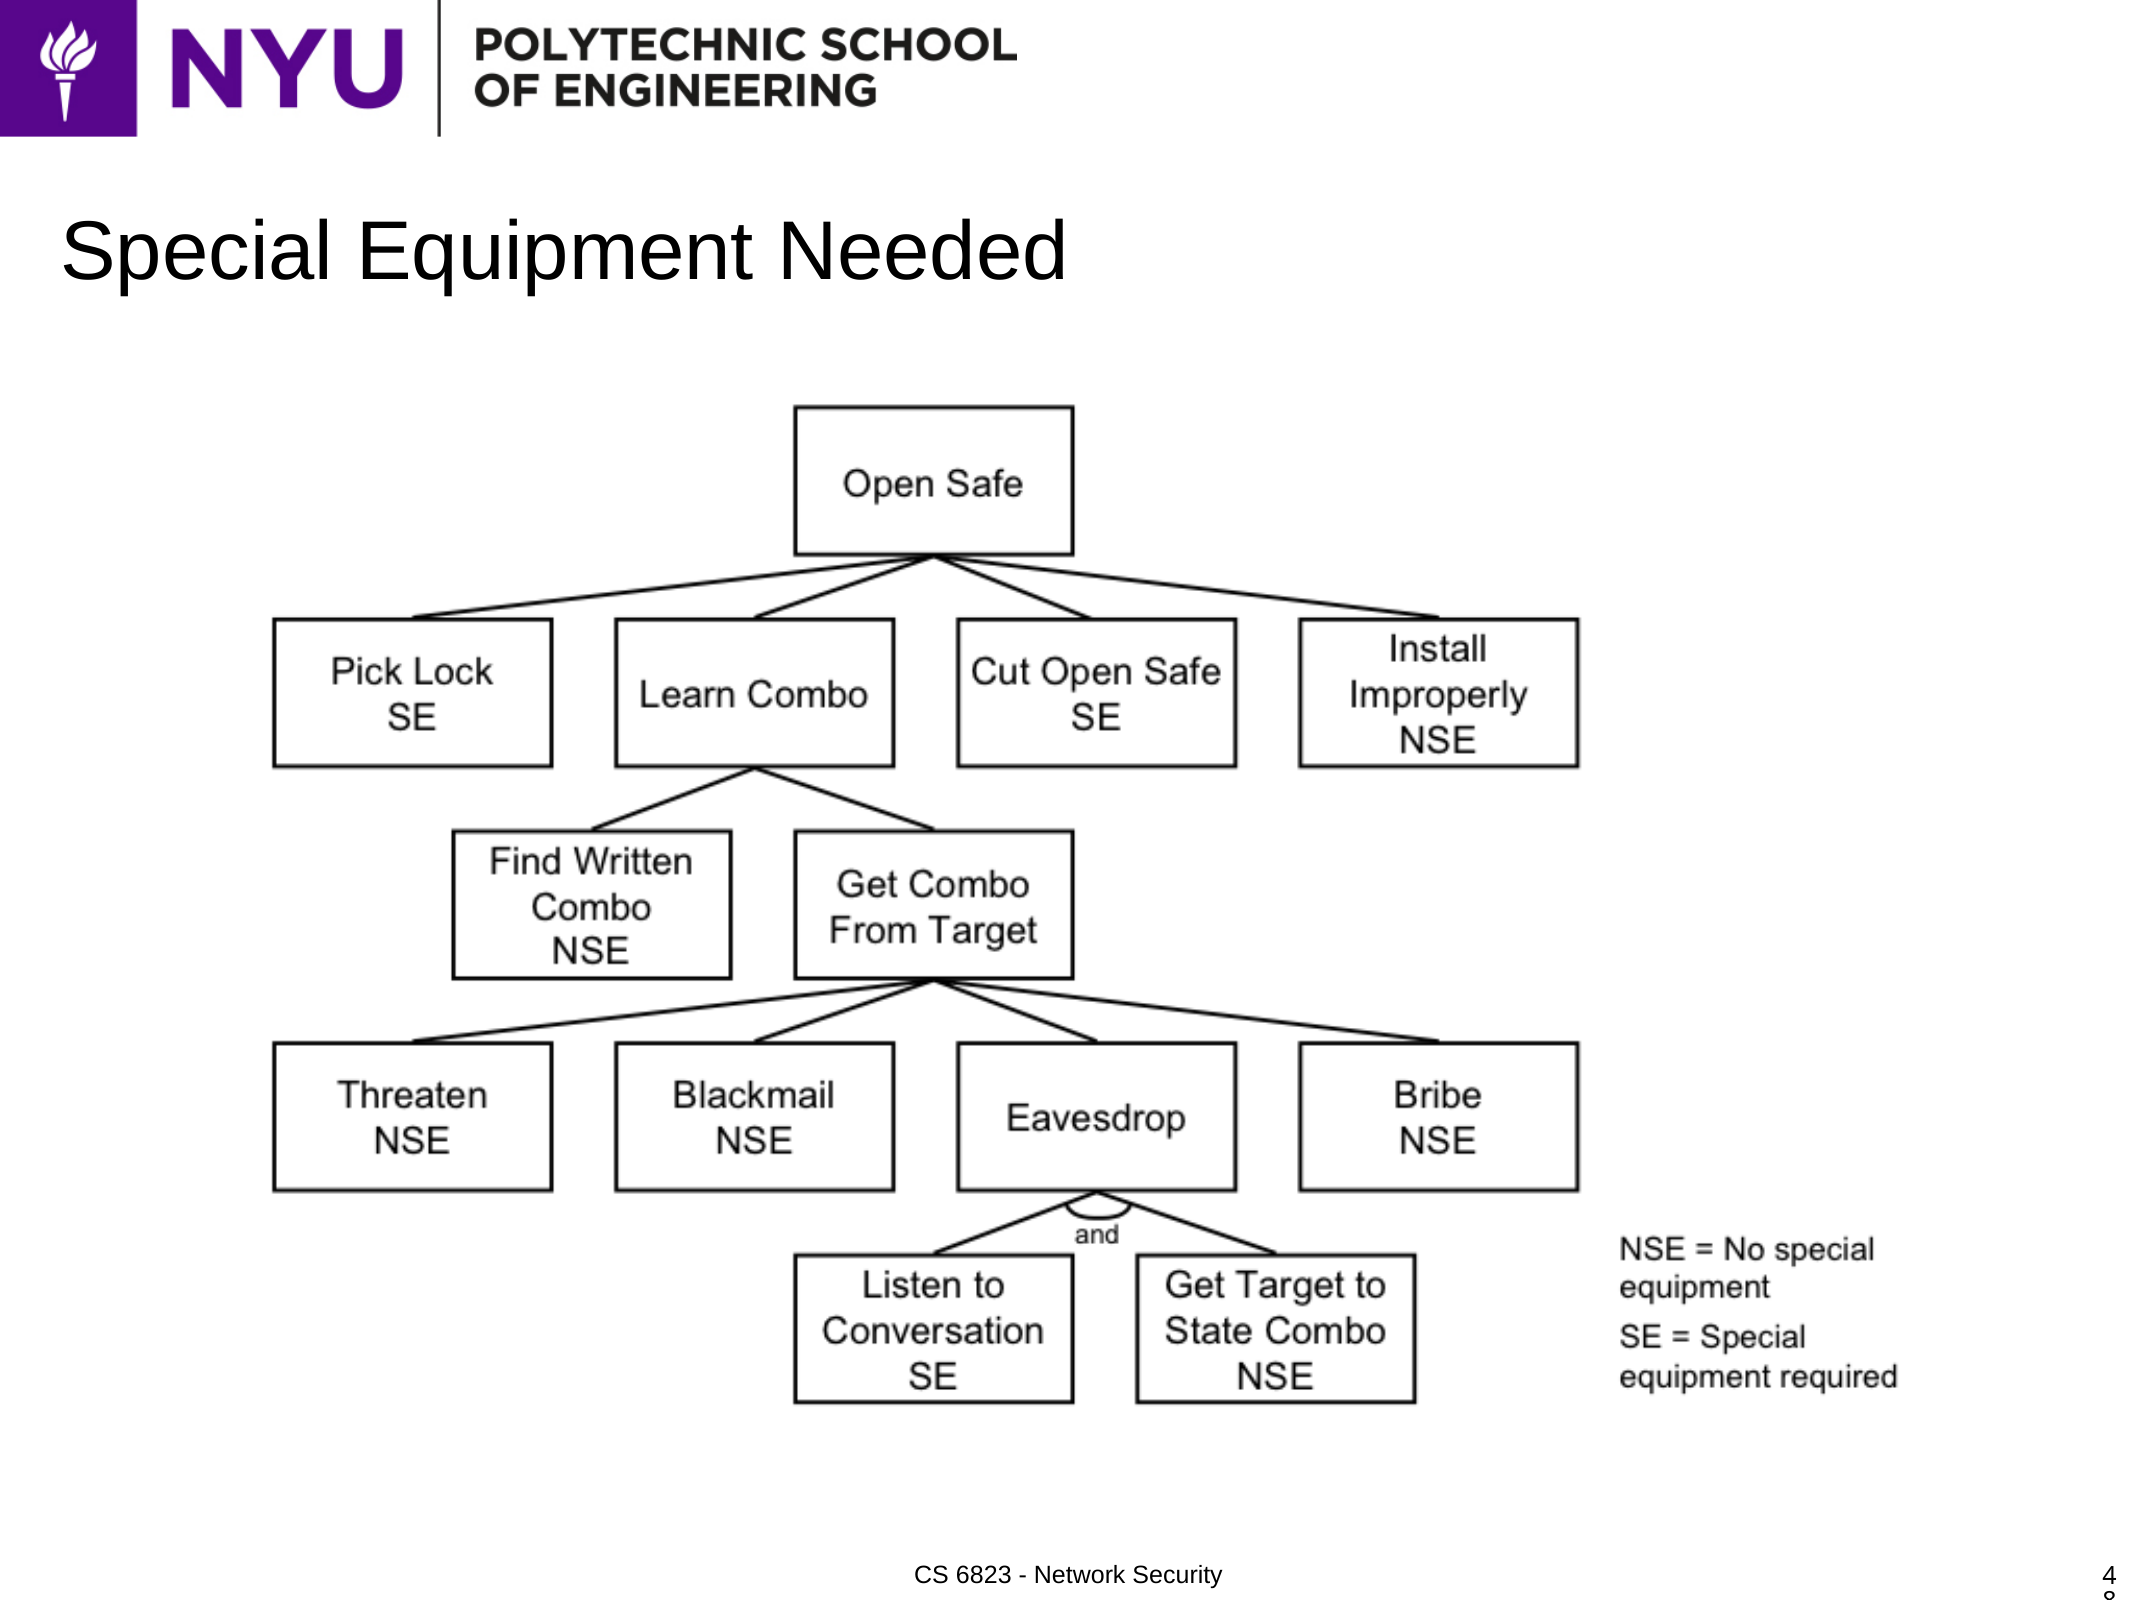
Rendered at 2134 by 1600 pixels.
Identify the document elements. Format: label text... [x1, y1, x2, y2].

title Special Equipment Needed [52, 147, 2084, 305]
slide_number 48 [2086, 1551, 2132, 1599]
picture [0, 0, 1017, 138]
picture [228, 374, 1940, 1438]
